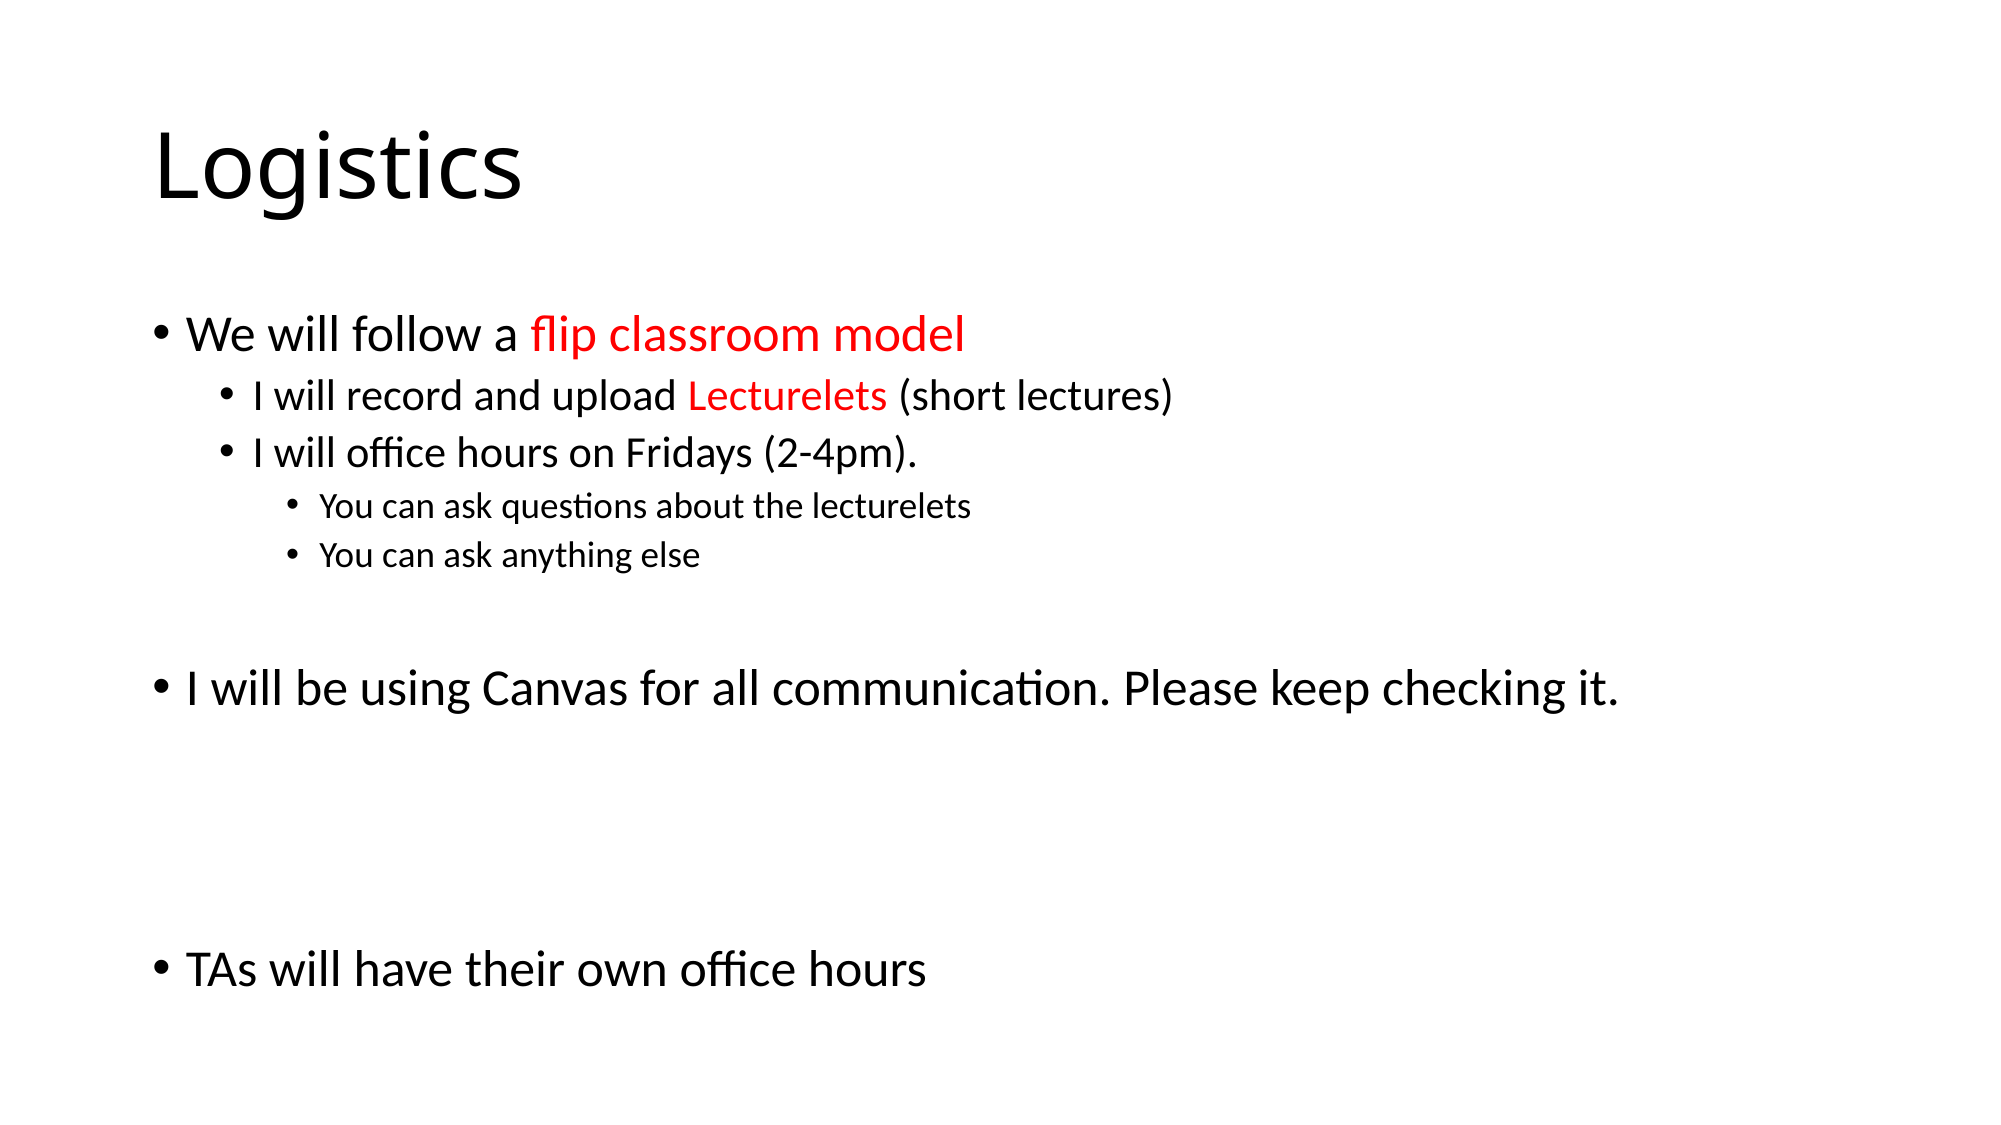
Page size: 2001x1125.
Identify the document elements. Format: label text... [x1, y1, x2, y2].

list We will follow a flip classroom model I will record and upload Lecturelets (short lectures) I will office hours on Fridays (2-4pm). You can ask questions about the lecturelets You can ask anything else I will be using Canvas for all communication. Please keep checking it. TAs will have their own office hours [137, 299, 1863, 1014]
title Logistics [137, 59, 1863, 278]
